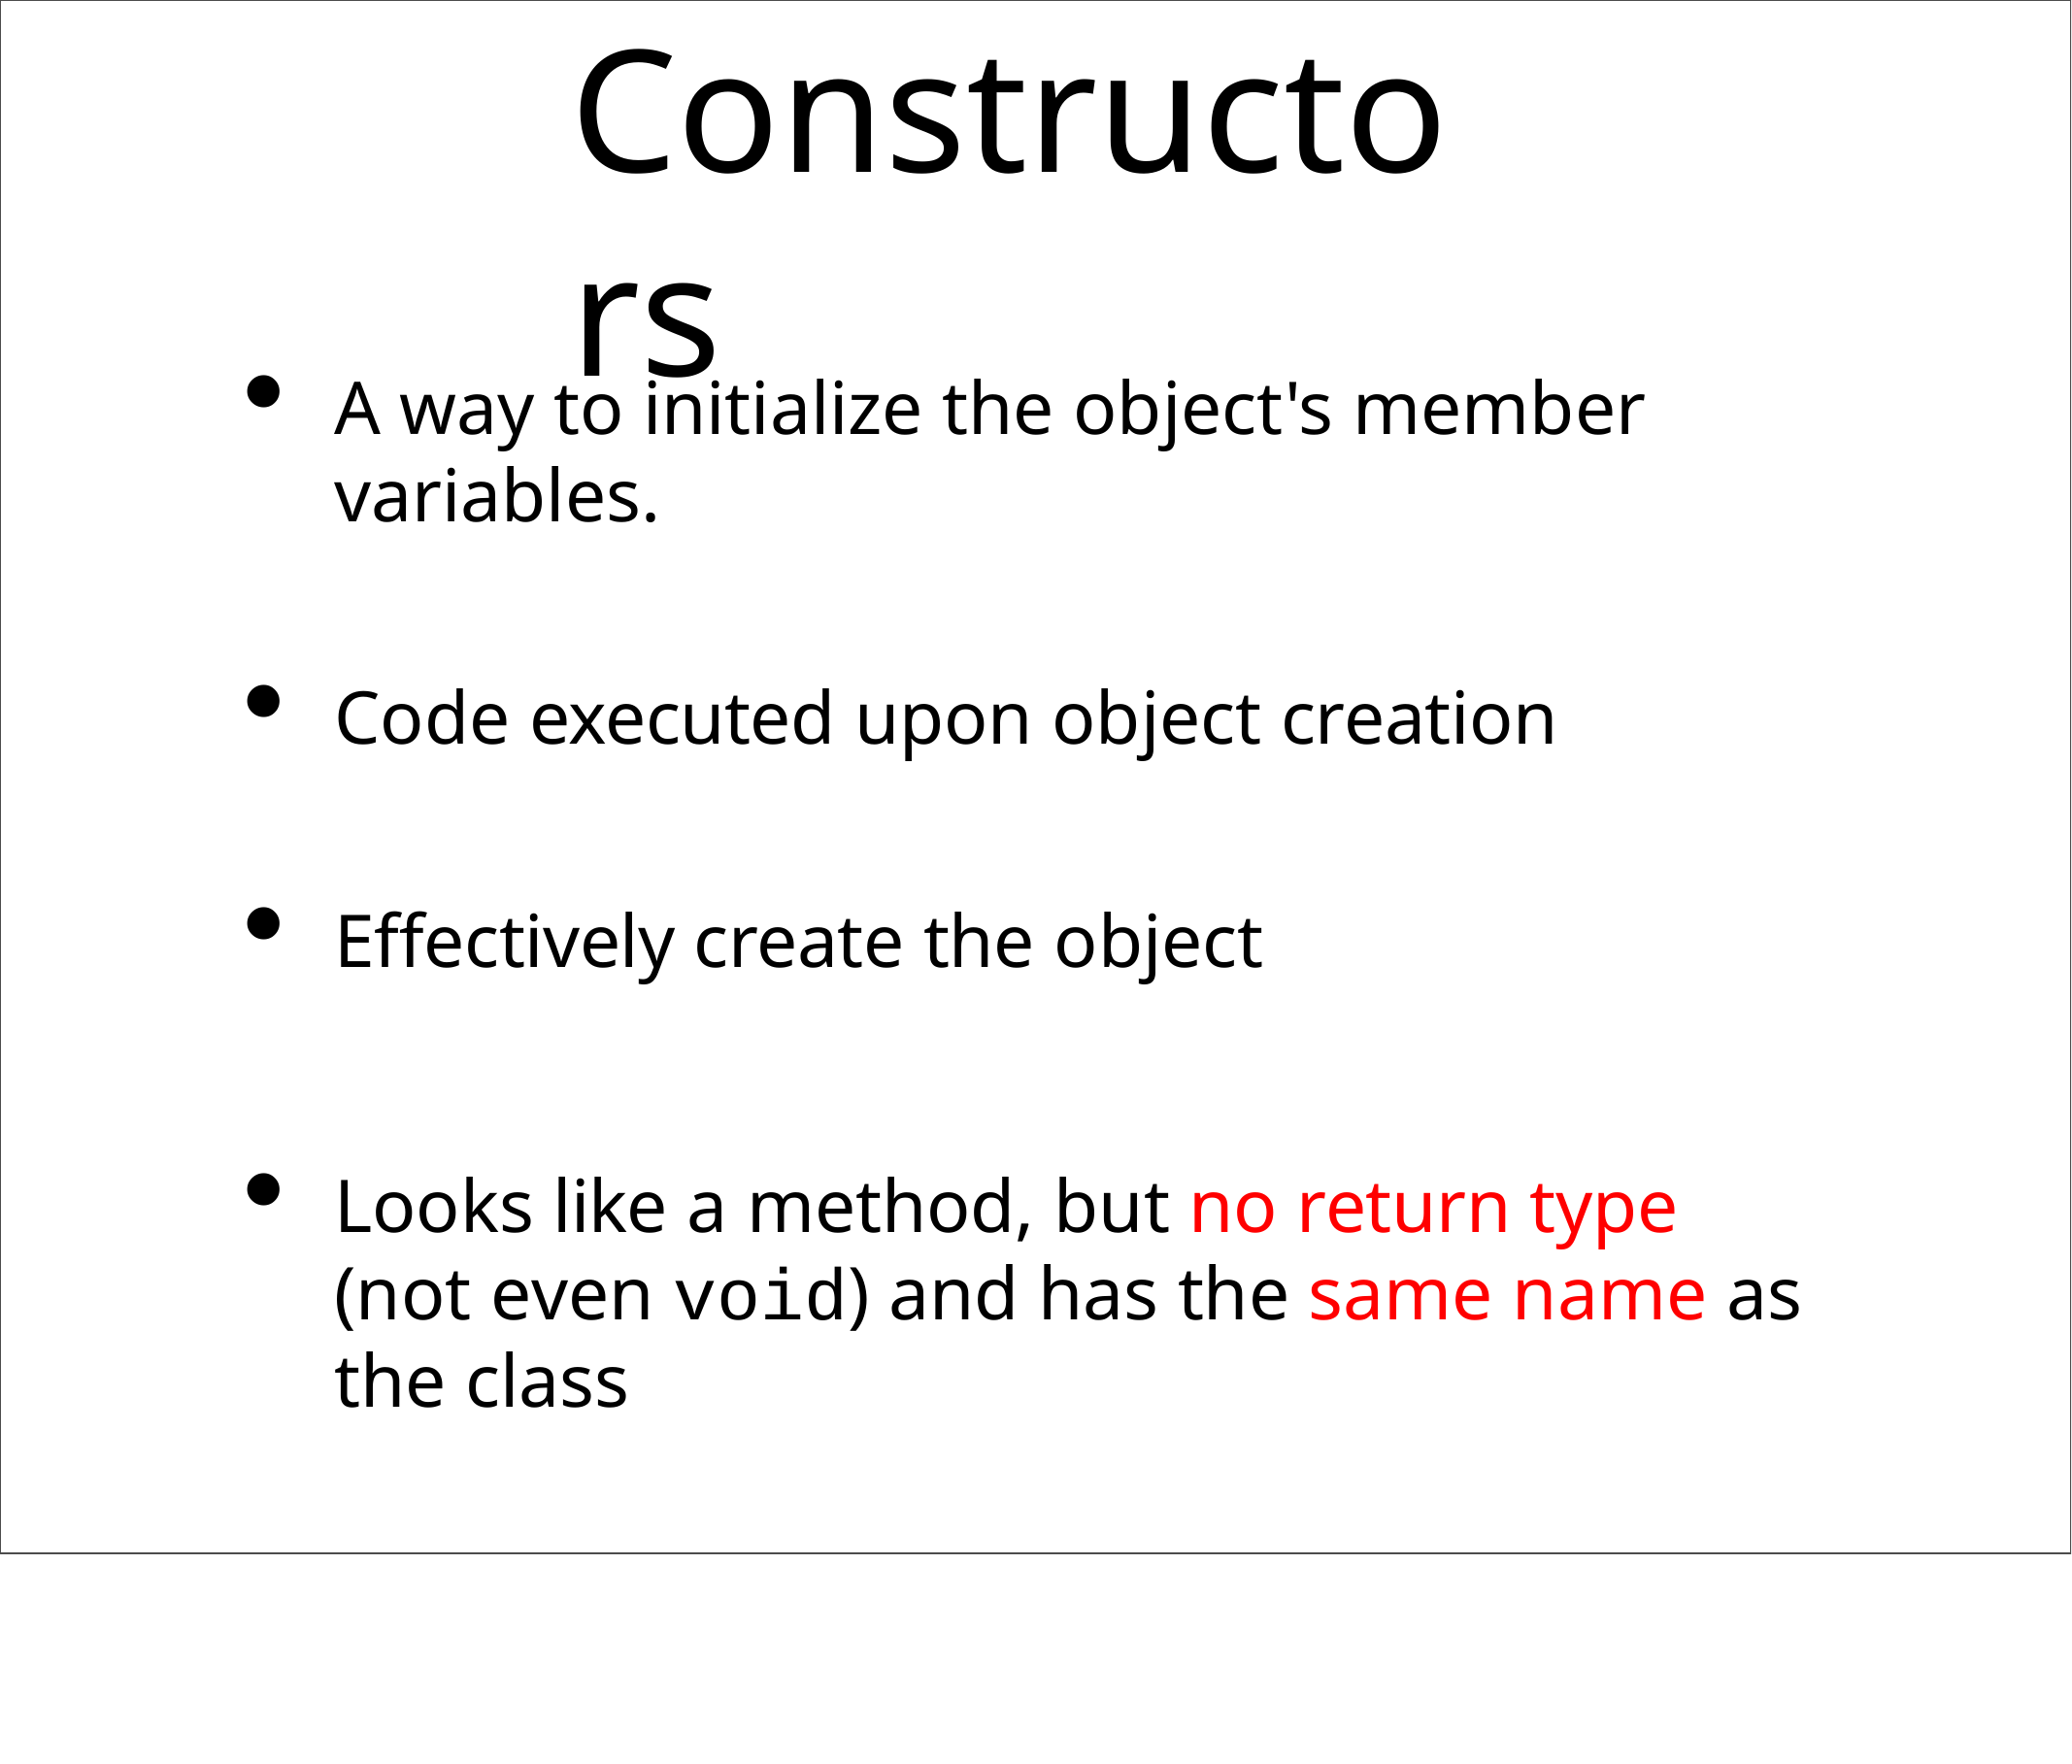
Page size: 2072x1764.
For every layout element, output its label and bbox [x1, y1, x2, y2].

text_box [0, 0, 2072, 1553]
